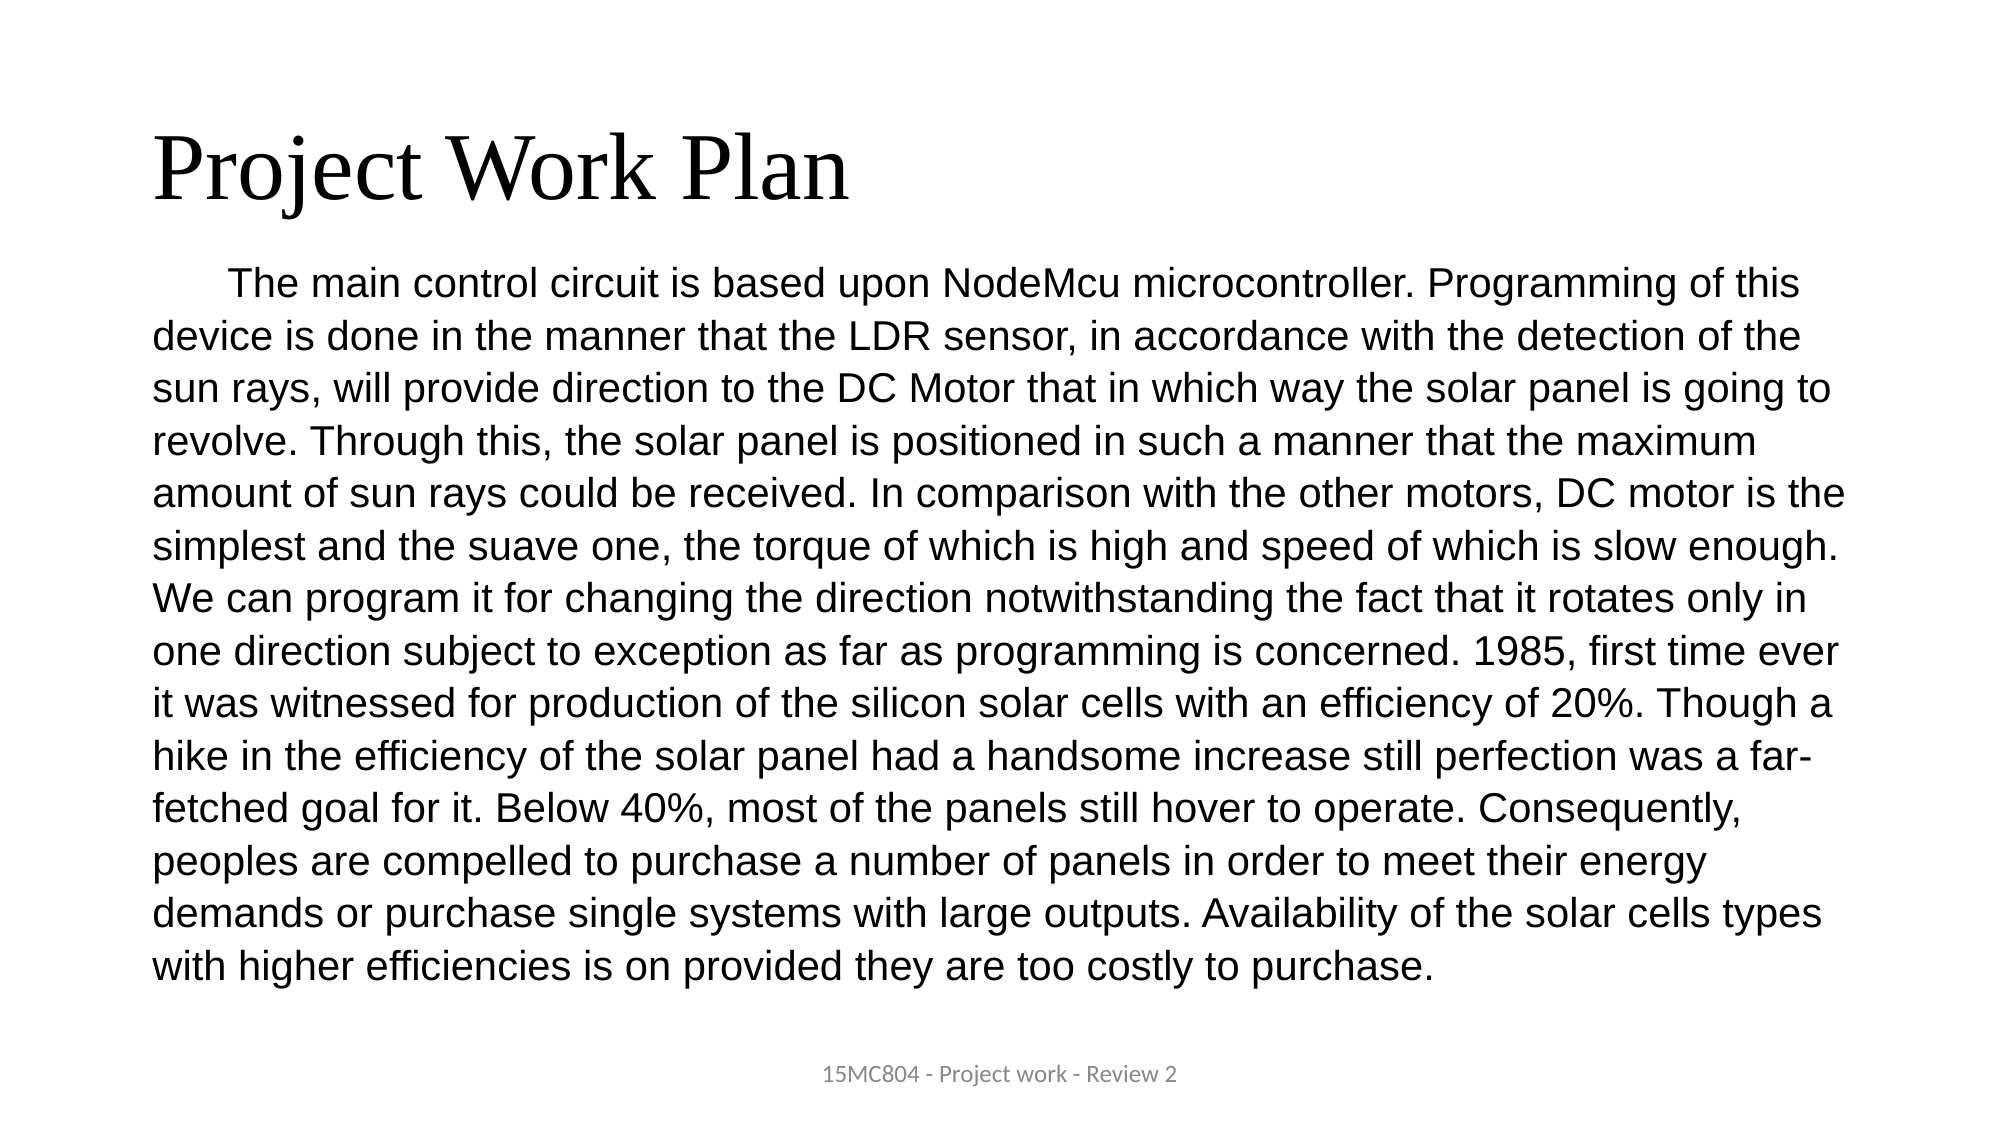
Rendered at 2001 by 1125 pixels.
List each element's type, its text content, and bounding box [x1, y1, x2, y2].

list The main control circuit is based upon NodeMcu microcontroller. Programming of this device is done in the manner that the LDR sensor, in accordance with the detection of the sun rays, will provide direction to the DC Motor that in which way the solar panel is going to revolve. Through this, the solar panel is positioned in such a manner that the maximum amount of sun rays could be received. In comparison with the other motors, DC motor is the simplest and the suave one, the torque of which is high and speed of which is slow enough. We can program it for changing the direction notwithstanding the fact that it rotates only in one direction subject to exception as far as programming is concerned. 1985, first time ever it was witnessed for production of the silicon solar cells with an efficiency of 20%. Though a hike in the efficiency of the solar panel had a handsome increase still perfection was a far-fetched goal for it. Below 40%, most of the panels still hover to operate. Consequently, peoples are compelled to purchase a number of panels in order to meet their energy demands or purchase single systems with large outputs. Availability of the solar cells types with higher efficiencies is on provided they are too costly to purchase. [137, 246, 1863, 961]
footer 15MC804 - Project work - Review 2 [662, 1042, 1338, 1103]
title Project Work Plan [137, 59, 1863, 246]
